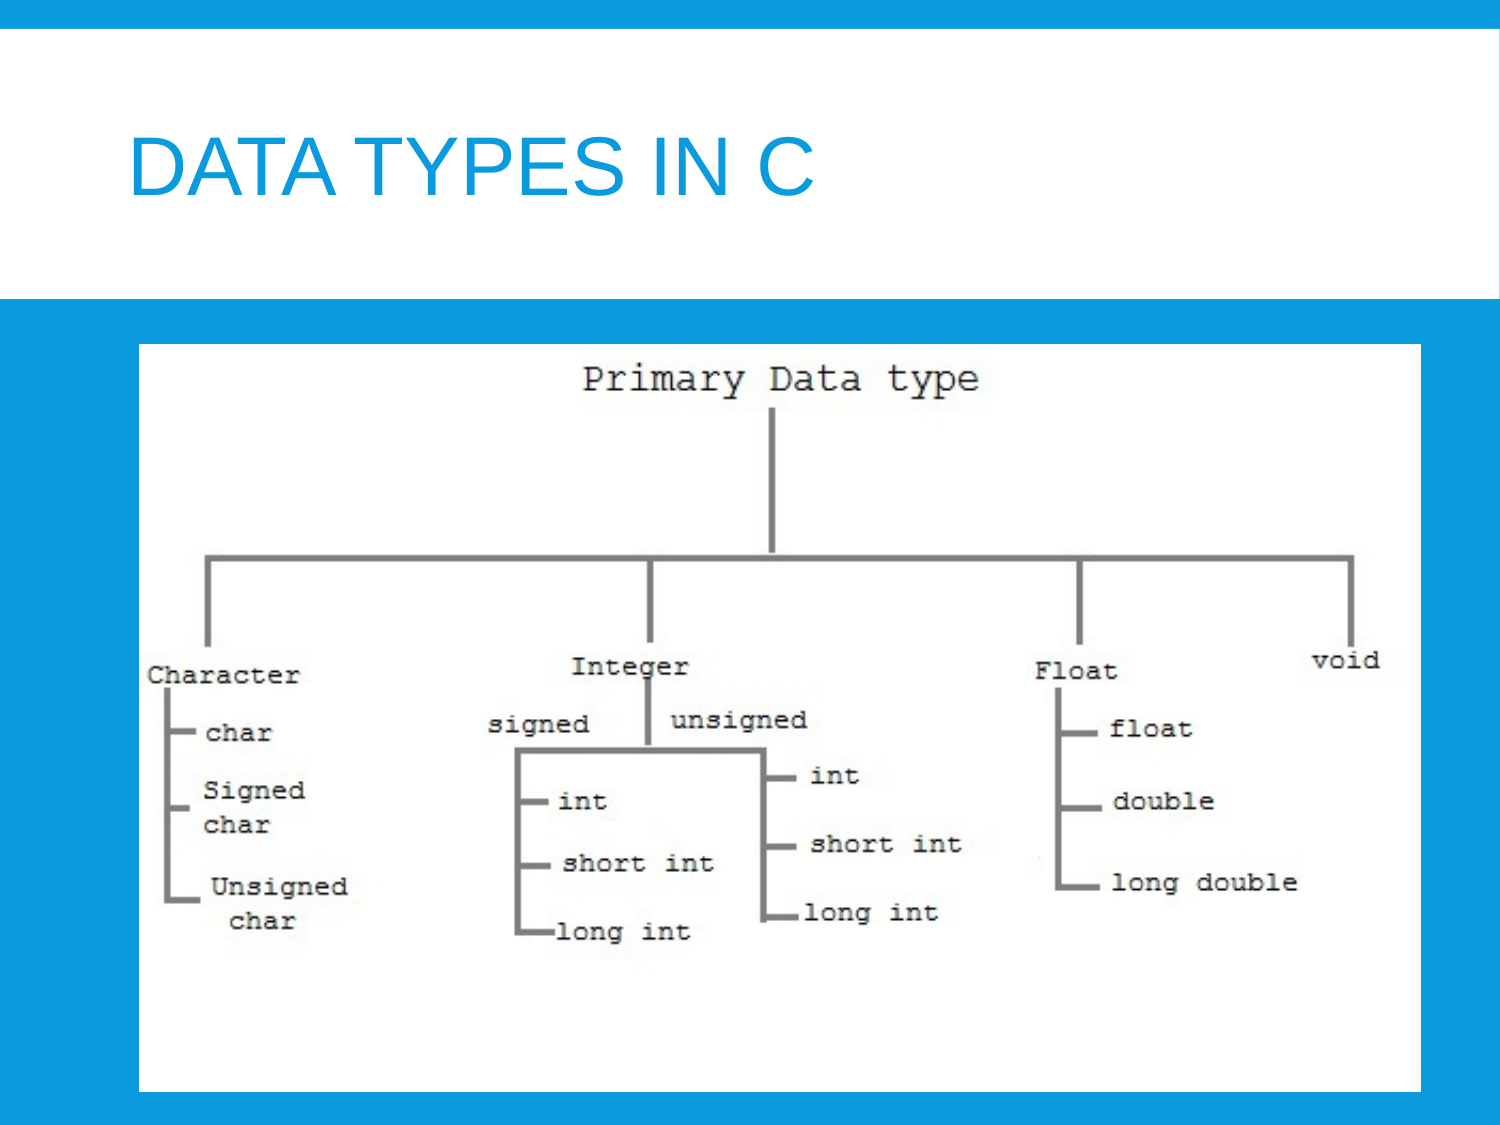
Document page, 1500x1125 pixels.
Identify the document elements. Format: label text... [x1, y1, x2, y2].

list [139, 343, 1422, 1092]
title Data types in C [112, 46, 1388, 295]
